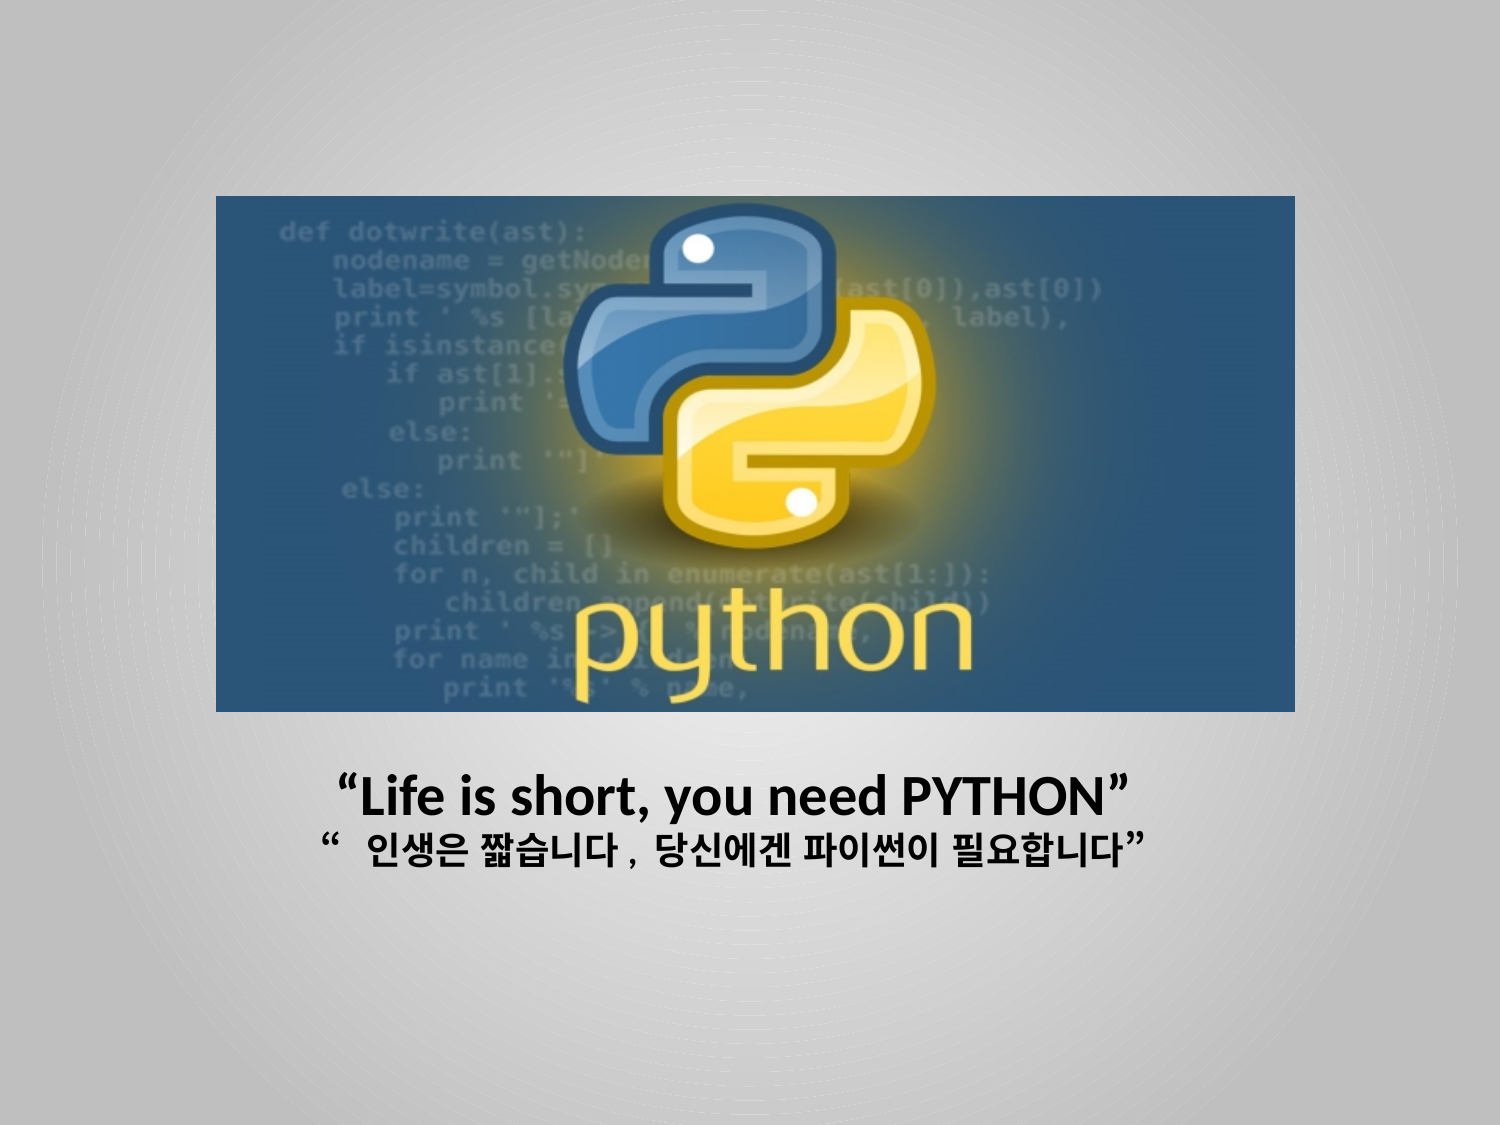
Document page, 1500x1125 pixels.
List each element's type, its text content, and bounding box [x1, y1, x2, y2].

text_box “Life is short, you need PYTHON” “인생은 짧습니다, 당신에겐 파이썬이 필요합니다” [305, 750, 1162, 880]
picture [216, 196, 1295, 712]
